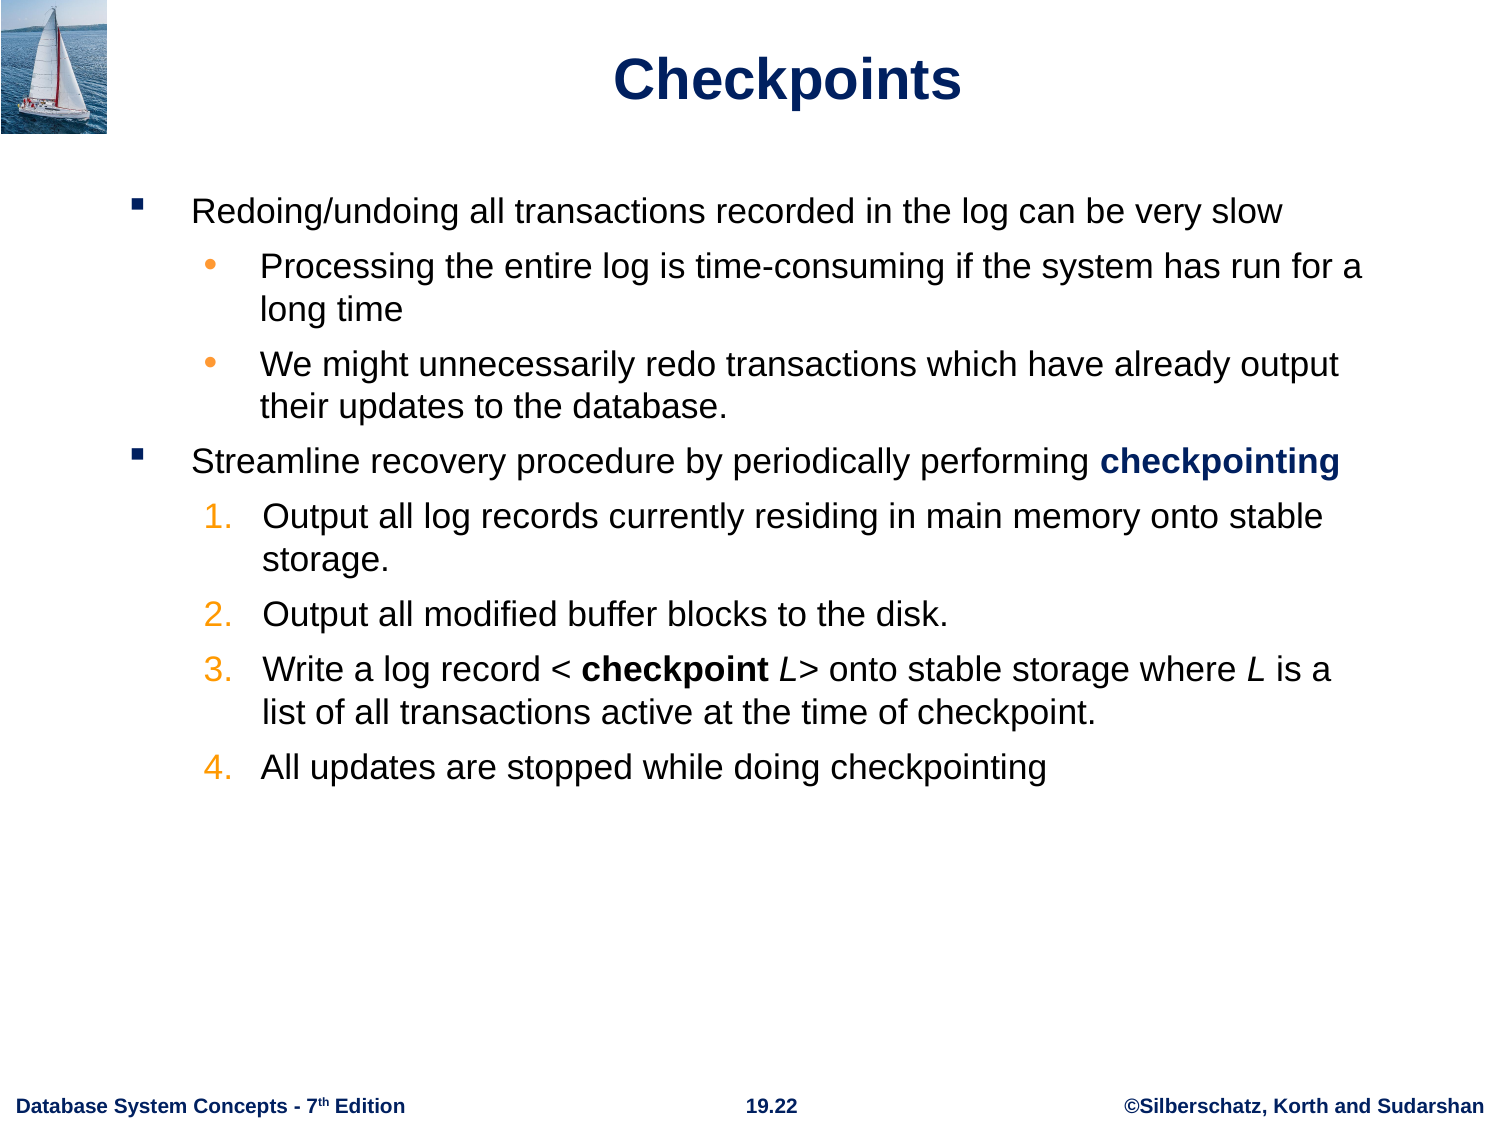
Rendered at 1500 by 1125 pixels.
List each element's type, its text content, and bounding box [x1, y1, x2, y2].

title Checkpoints [125, 18, 1452, 120]
list Redoing/undoing all transactions recorded in the log can be very slow Processing the entire log is time-consuming if the system has run for a long time We might unnecessarily redo transactions which have already output their updates to the database. Streamline recovery procedure by periodically performing checkpointing 1. Output all log records currently residing in main memory onto stable storage. 2. Output all modified buffer blocks to the disk. 3. Write a log record < checkpoint L> onto stable storage where L is a list of all transactions active at the time of checkpoint. 4. All updates are stopped while doing checkpointing [113, 180, 1387, 1062]
picture [1, 0, 107, 134]
